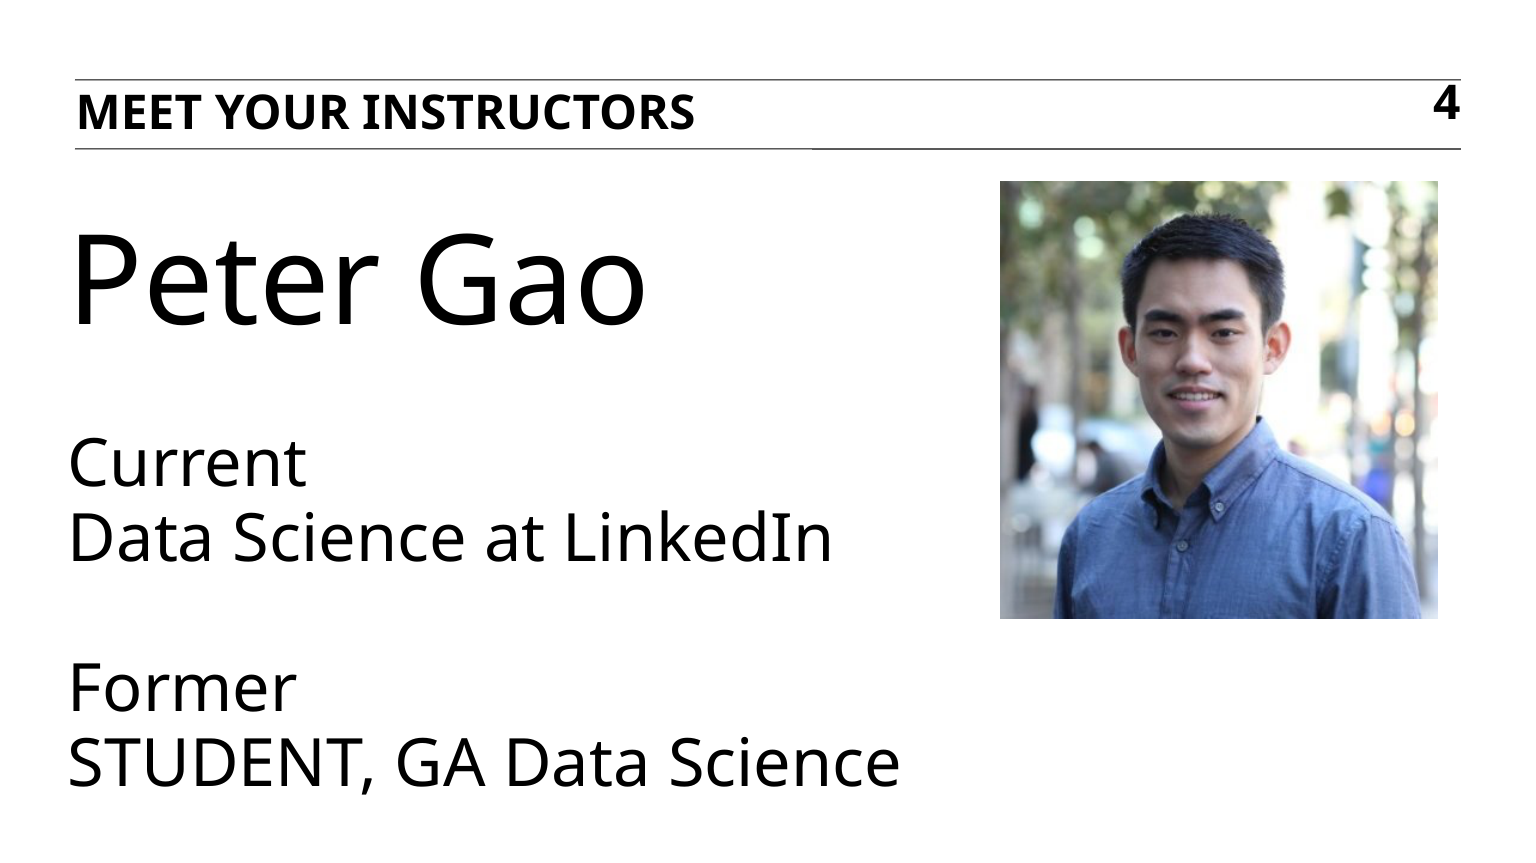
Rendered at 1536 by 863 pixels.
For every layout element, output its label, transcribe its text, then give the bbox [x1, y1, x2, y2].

slide_number 4 [1419, 86, 1461, 138]
picture [1000, 180, 1439, 619]
list MEET YOUR INSTRUCTORS [60, 81, 1231, 132]
title Peter Gao Current Data Science at LinkedIn Former STUDENT, GA Data Science [67, 269, 1451, 756]
